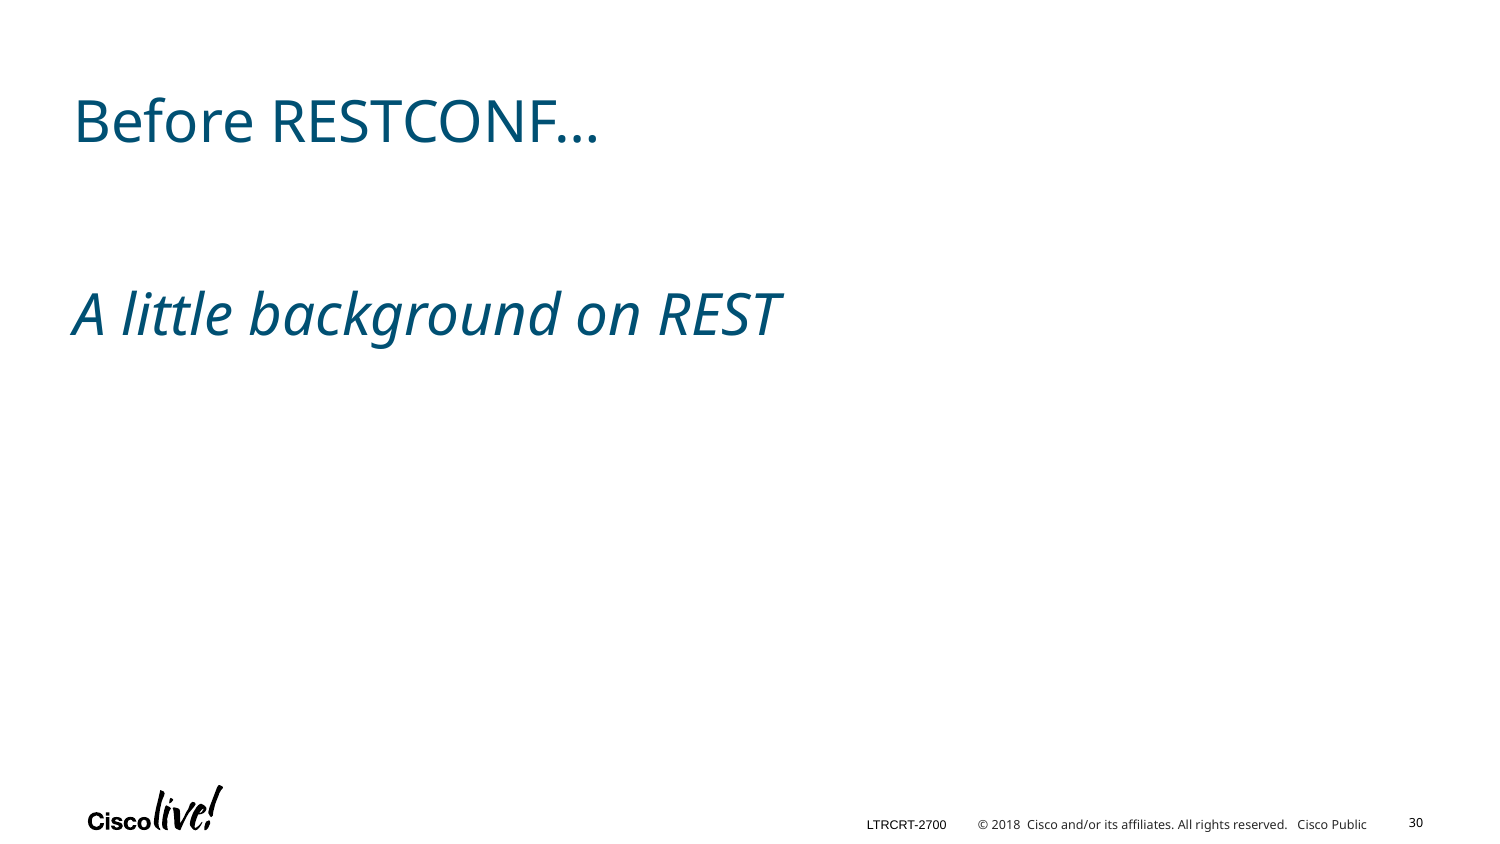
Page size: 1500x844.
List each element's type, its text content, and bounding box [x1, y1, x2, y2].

slide_number 30 [1379, 801, 1439, 844]
text_box Before RESTCONF… [58, 84, 1455, 156]
footer LTRCRT-2700 [856, 811, 975, 838]
list A little background on REST [58, 262, 1338, 547]
